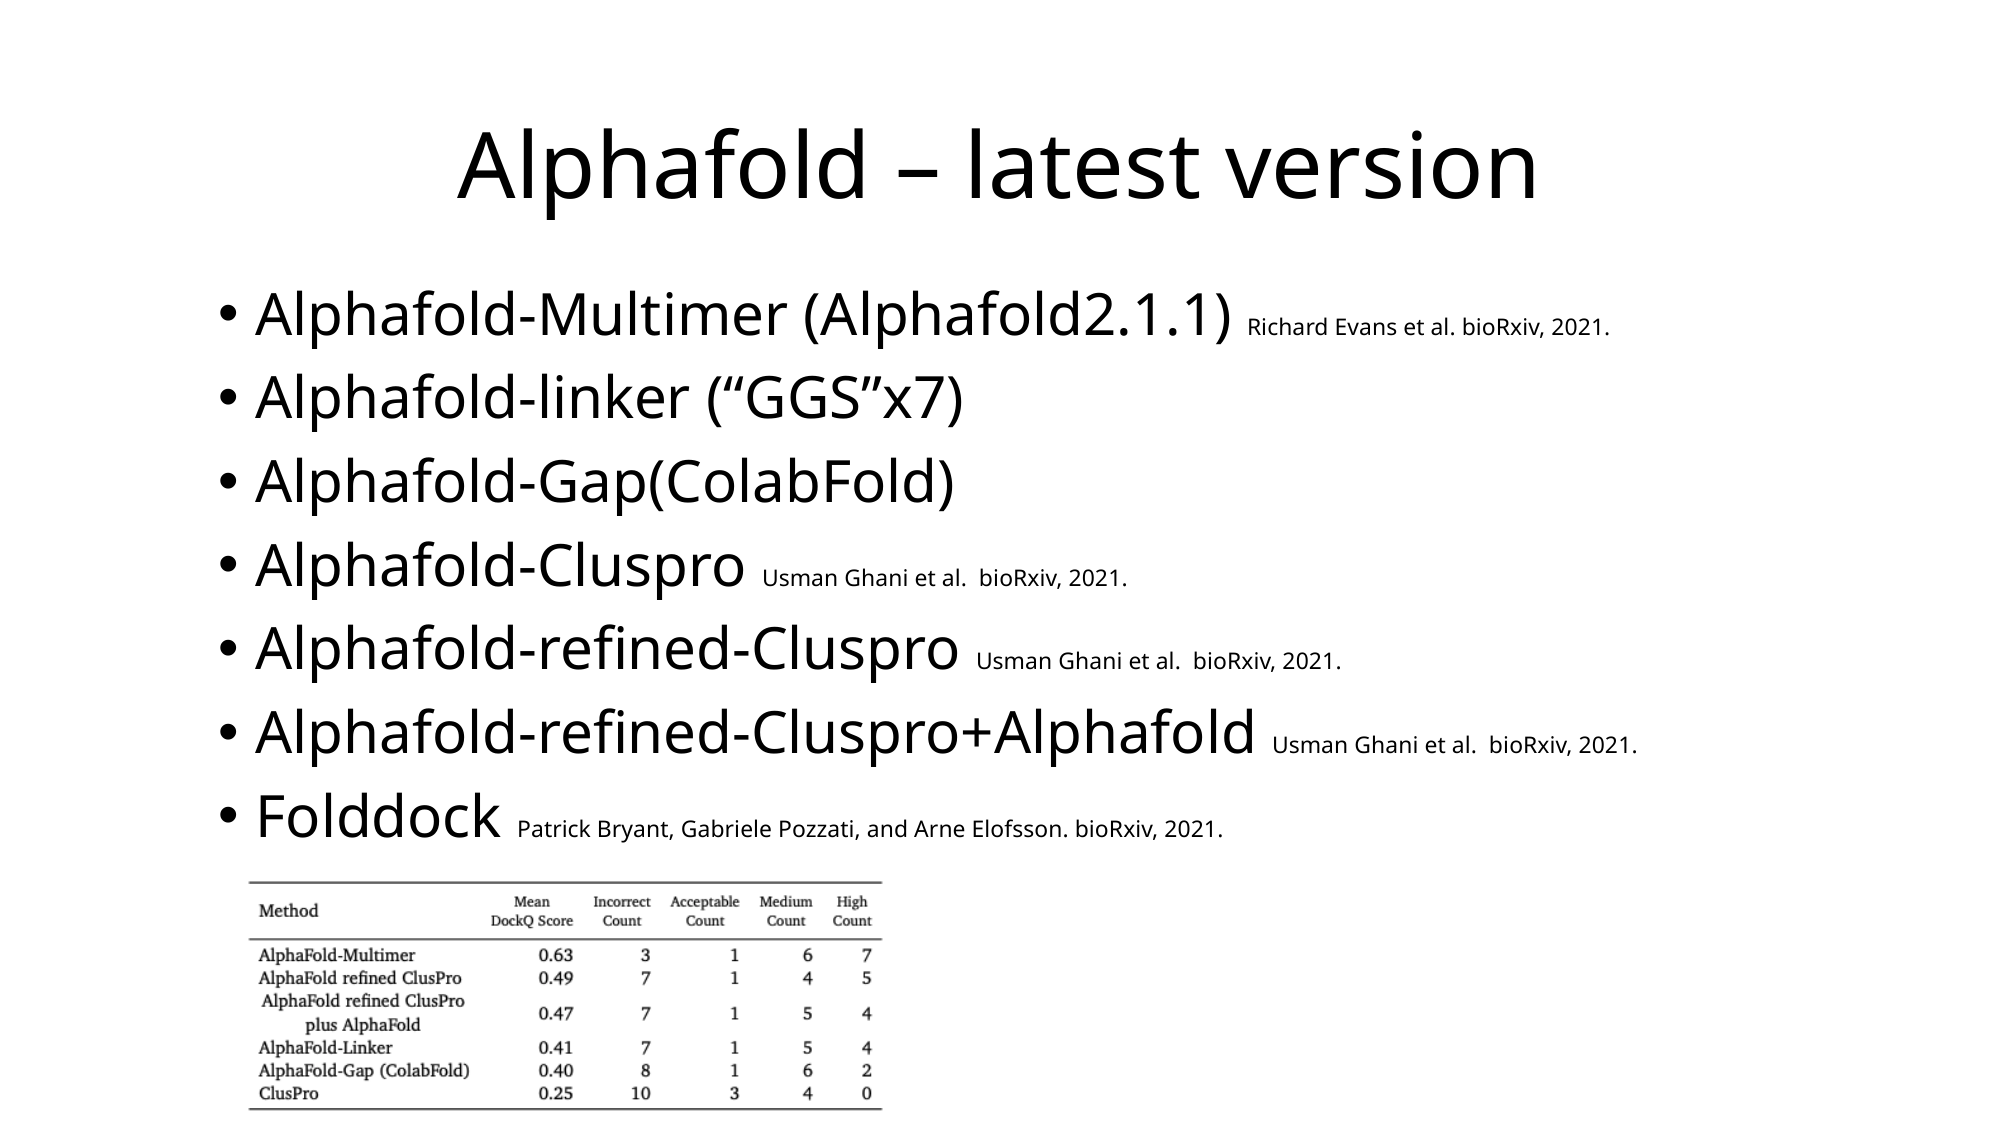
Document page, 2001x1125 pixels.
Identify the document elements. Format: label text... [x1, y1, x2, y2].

picture [202, 851, 927, 1121]
title Alphafold – latest version [137, 59, 1863, 278]
list Alphafold-Multimer (Alphafold2.1.1) Richard Evans et al. bioRxiv, 2021. Alphafold-linker (“GGS”x7) Alphafold-Gap(ColabFold) Alphafold-Cluspro Usman Ghani et al. bioRxiv, 2021. Alphafold-refined-Cluspro Usman Ghani et al. bioRxiv, 2021. Alphafold-refined-Cluspro+Alphafold Usman Ghani et al. bioRxiv, 2021. Folddock Patrick Bryant, Gabriele Pozzati, and Arne Elofsson. bioRxiv, 2021. [203, 278, 1797, 992]
